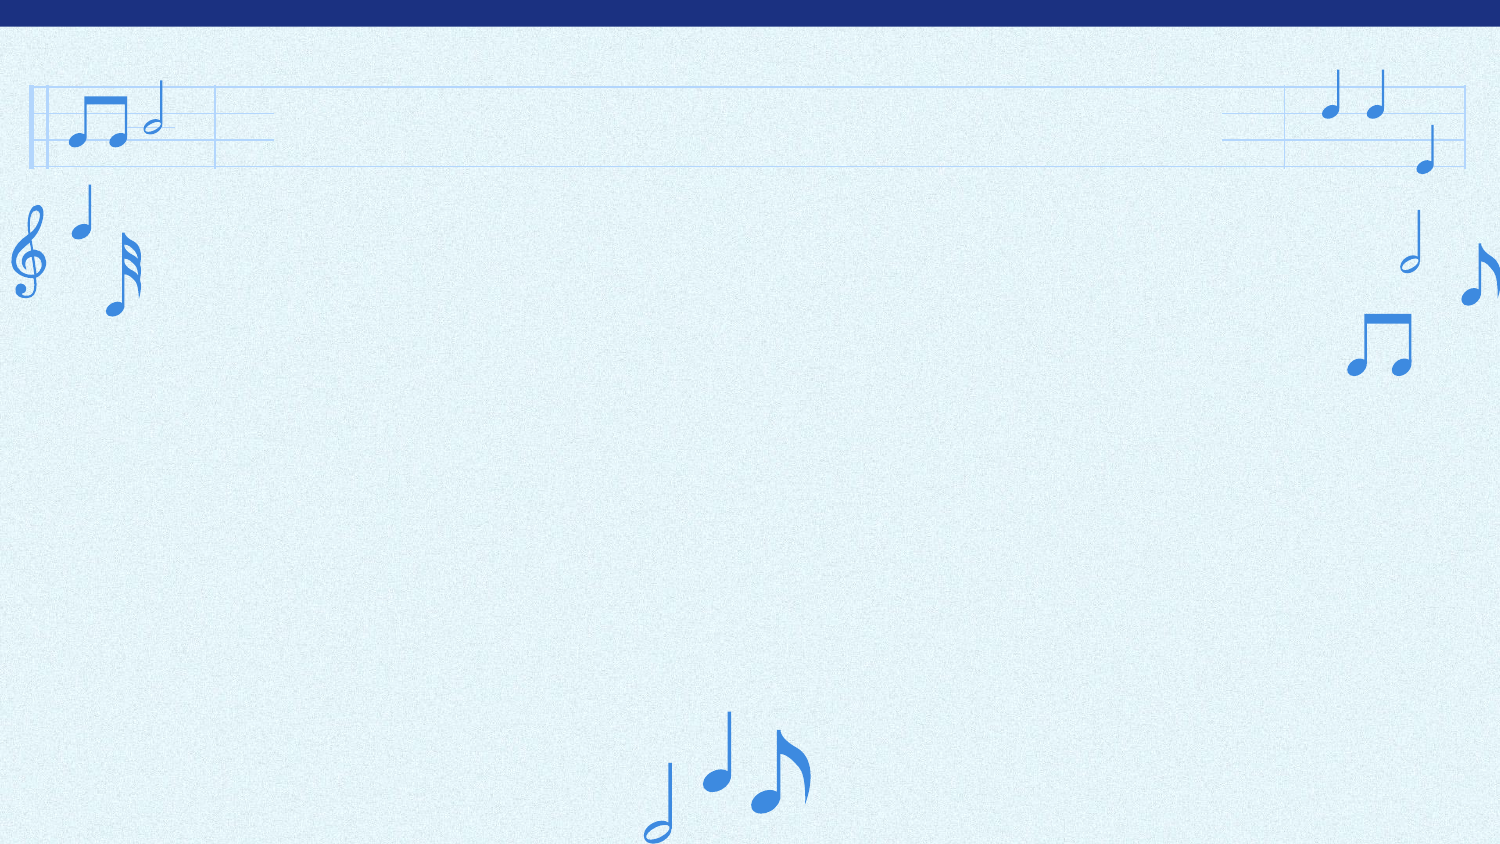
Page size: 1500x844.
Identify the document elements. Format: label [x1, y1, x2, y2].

text_box [144, 80, 163, 126]
text_box [9, 184, 143, 317]
picture [0, 27, 1500, 844]
text_box [1416, 124, 1434, 175]
text_box [641, 711, 814, 844]
text_box [68, 96, 128, 148]
text_box [1345, 209, 1500, 377]
text_box [1366, 69, 1385, 119]
text_box [1322, 69, 1340, 119]
